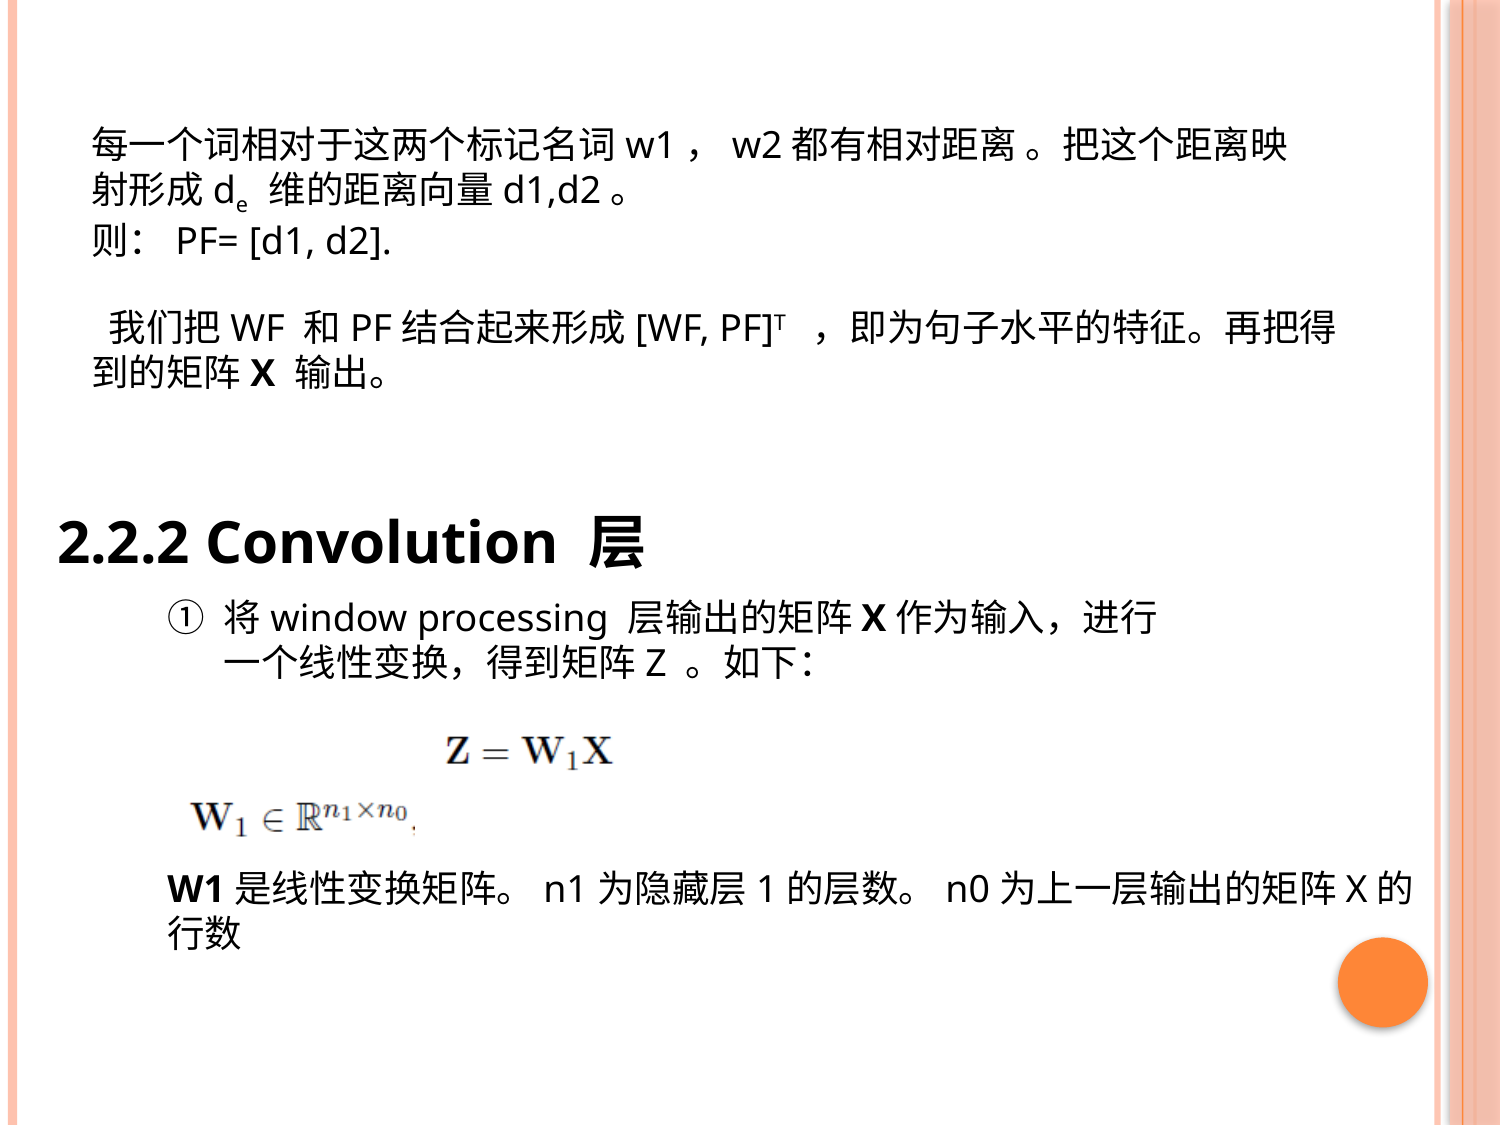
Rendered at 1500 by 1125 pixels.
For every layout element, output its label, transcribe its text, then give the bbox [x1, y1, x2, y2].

picture [182, 800, 415, 841]
picture [343, 703, 709, 797]
text_box W1是线性变换矩阵。n1为隐藏层1的层数。n0为上一层输出的矩阵X的行数 [152, 857, 1447, 963]
text_box 每一个词相对于这两个标记名词w1，w2都有相对距离 。把这个距离映射形成de 维的距离向量d1,d2。 则：PF= [d1, d2]. [76, 113, 1317, 270]
text_box 我们把WF 和PF结合起来形成[WF, PF]T ，即为句子水平的特征。再把得到的矩阵X 输出。 [76, 296, 1365, 402]
text_box 将window processing 层输出的矩阵X作为输入，进行一个线性变换，得到矩阵Z 。如下： [152, 586, 1193, 736]
text_box 2.2.2 Convolution 层 [42, 497, 1093, 582]
